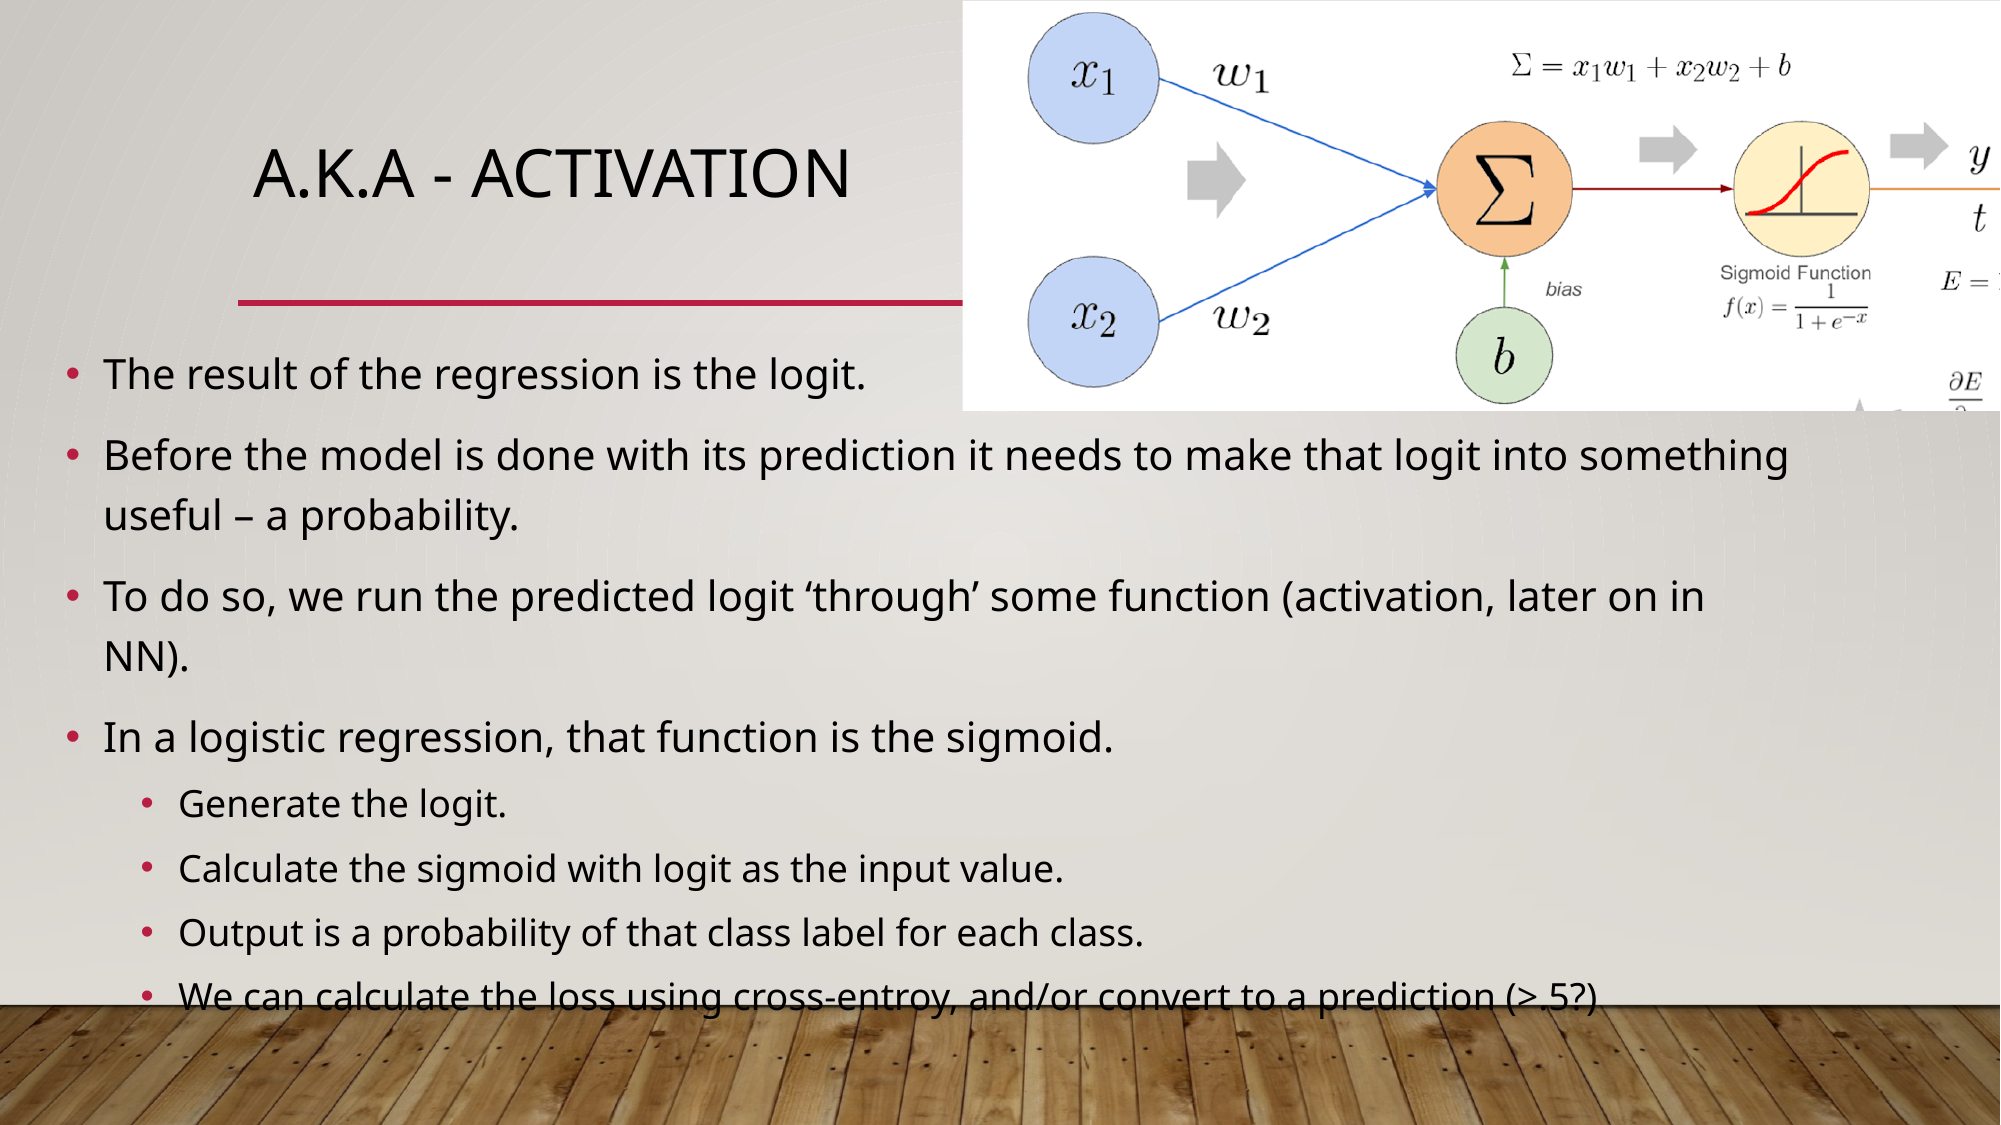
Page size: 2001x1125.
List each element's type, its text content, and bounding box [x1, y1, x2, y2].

picture [0, 1005, 2000, 1125]
title A.K.A - Activation [238, 131, 962, 305]
picture [962, 0, 2000, 411]
list The result of the regression is the logit. Before the model is done with its prediction it needs to make that logit into something useful – a probability. To do so, we run the predicted logit ‘through’ some function (activation, later on in NN). In a logistic regression, that function is the sigmoid. Generate the logit. Calculate the sigmoid with logit as the input value. Output is a probability of that class label for each class. We can calculate the loss using cross-entroy, and/or convert to a prediction (>.5?) [50, 330, 1814, 993]
